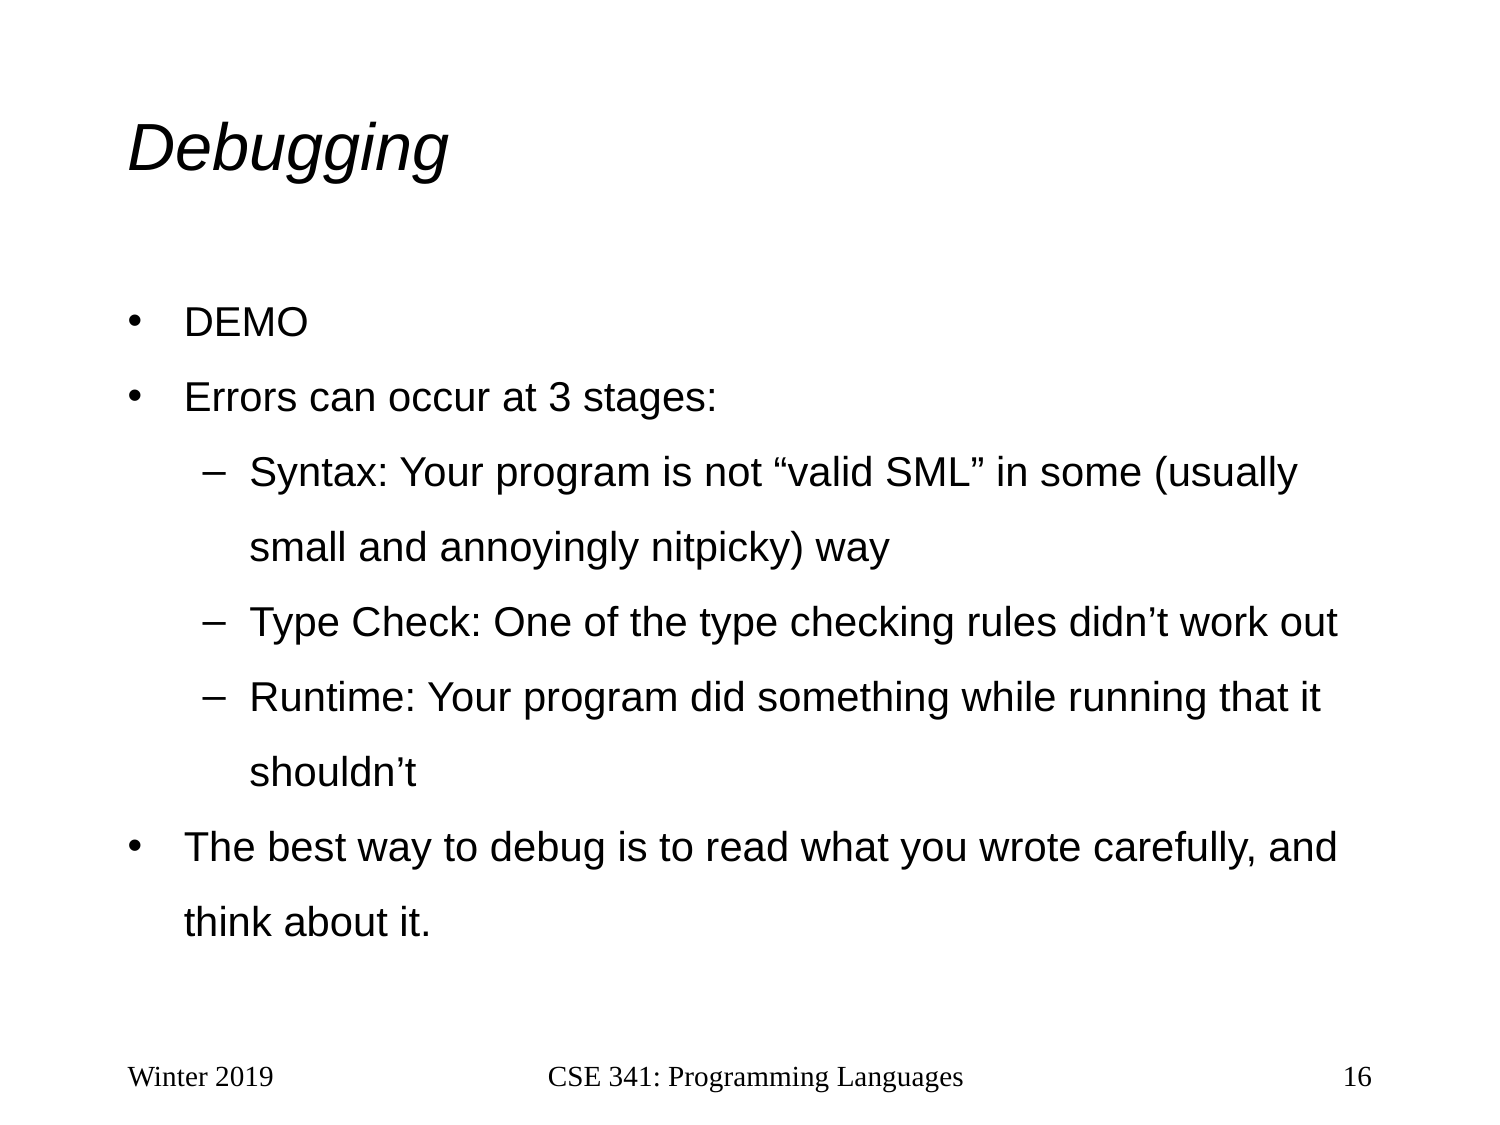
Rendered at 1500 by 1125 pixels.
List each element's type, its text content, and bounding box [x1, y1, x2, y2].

list DEMO Errors can occur at 3 stages: Syntax: Your program is not “valid SML” in some (usually small and annoyingly nitpicky) way Type Check: One of the type checking rules didn’t work out Runtime: Your program did something while running that it shouldn’t The best way to debug is to read what you wrote carefully, and think about it. [112, 262, 1388, 1000]
slide_number Winter 2019 [112, 1050, 425, 1125]
footer CSE 341: Programming Languages [474, 1050, 1038, 1125]
title Debugging [112, 50, 1388, 238]
slide_number ‹#› [1074, 1050, 1388, 1125]
